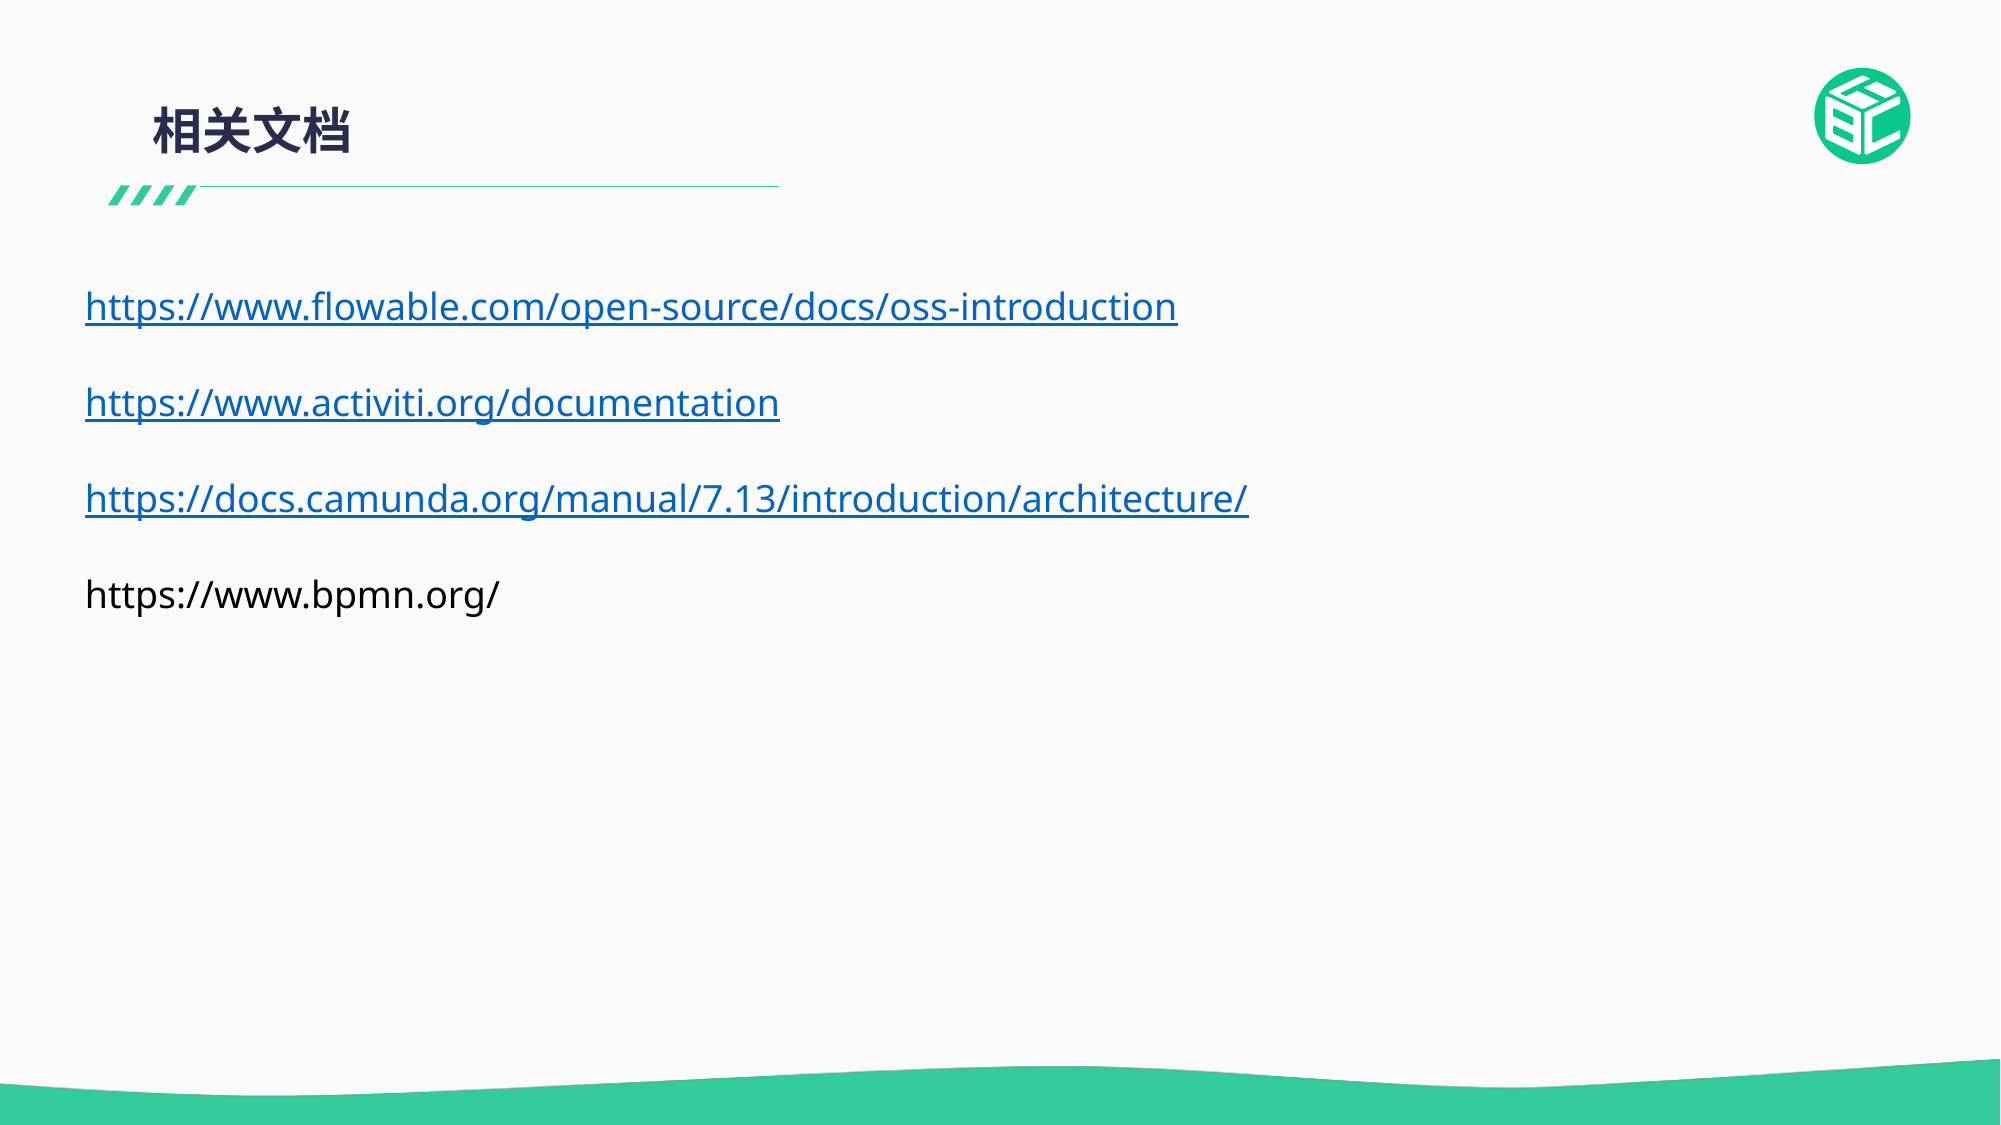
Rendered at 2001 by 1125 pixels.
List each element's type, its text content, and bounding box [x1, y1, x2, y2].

text_box https://www.flowable.com/open-source/docs/oss-introduction https://www.activiti.org/documentation https://docs.camunda.org/manual/7.13/introduction/architecture/ https://www.bpmn.org/ [70, 275, 1264, 758]
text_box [107, 185, 780, 206]
picture [1863, 67, 1911, 165]
picture [0, 1059, 2000, 1125]
title 相关文档 [137, 64, 1863, 168]
